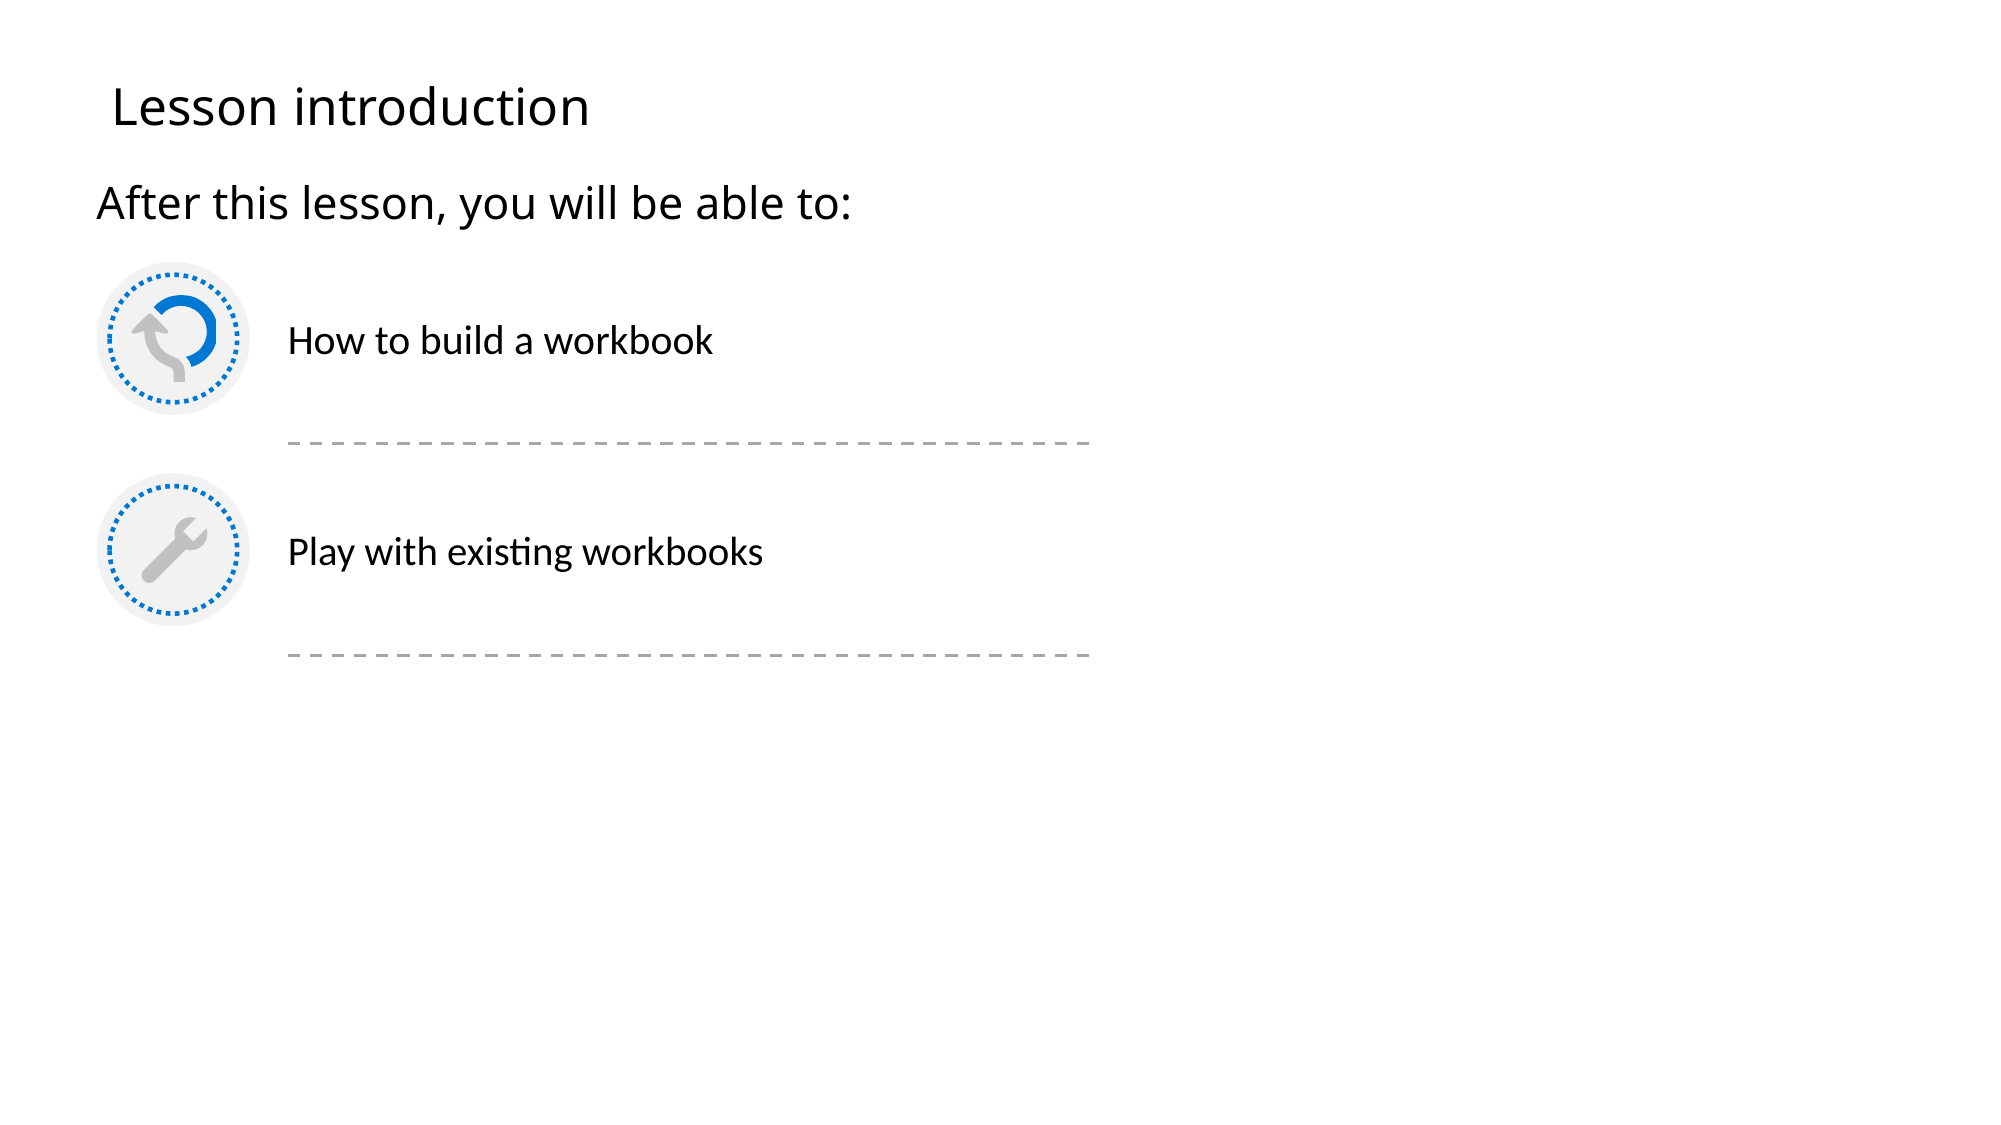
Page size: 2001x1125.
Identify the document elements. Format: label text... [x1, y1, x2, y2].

text_box How to build a workbook [287, 288, 1091, 388]
text_box After this lesson, you will be able to: [96, 174, 1103, 245]
title Lesson introduction [96, 73, 1103, 145]
picture [96, 261, 250, 415]
text_box Play with existing workbooks [287, 499, 1091, 600]
picture [96, 472, 250, 627]
